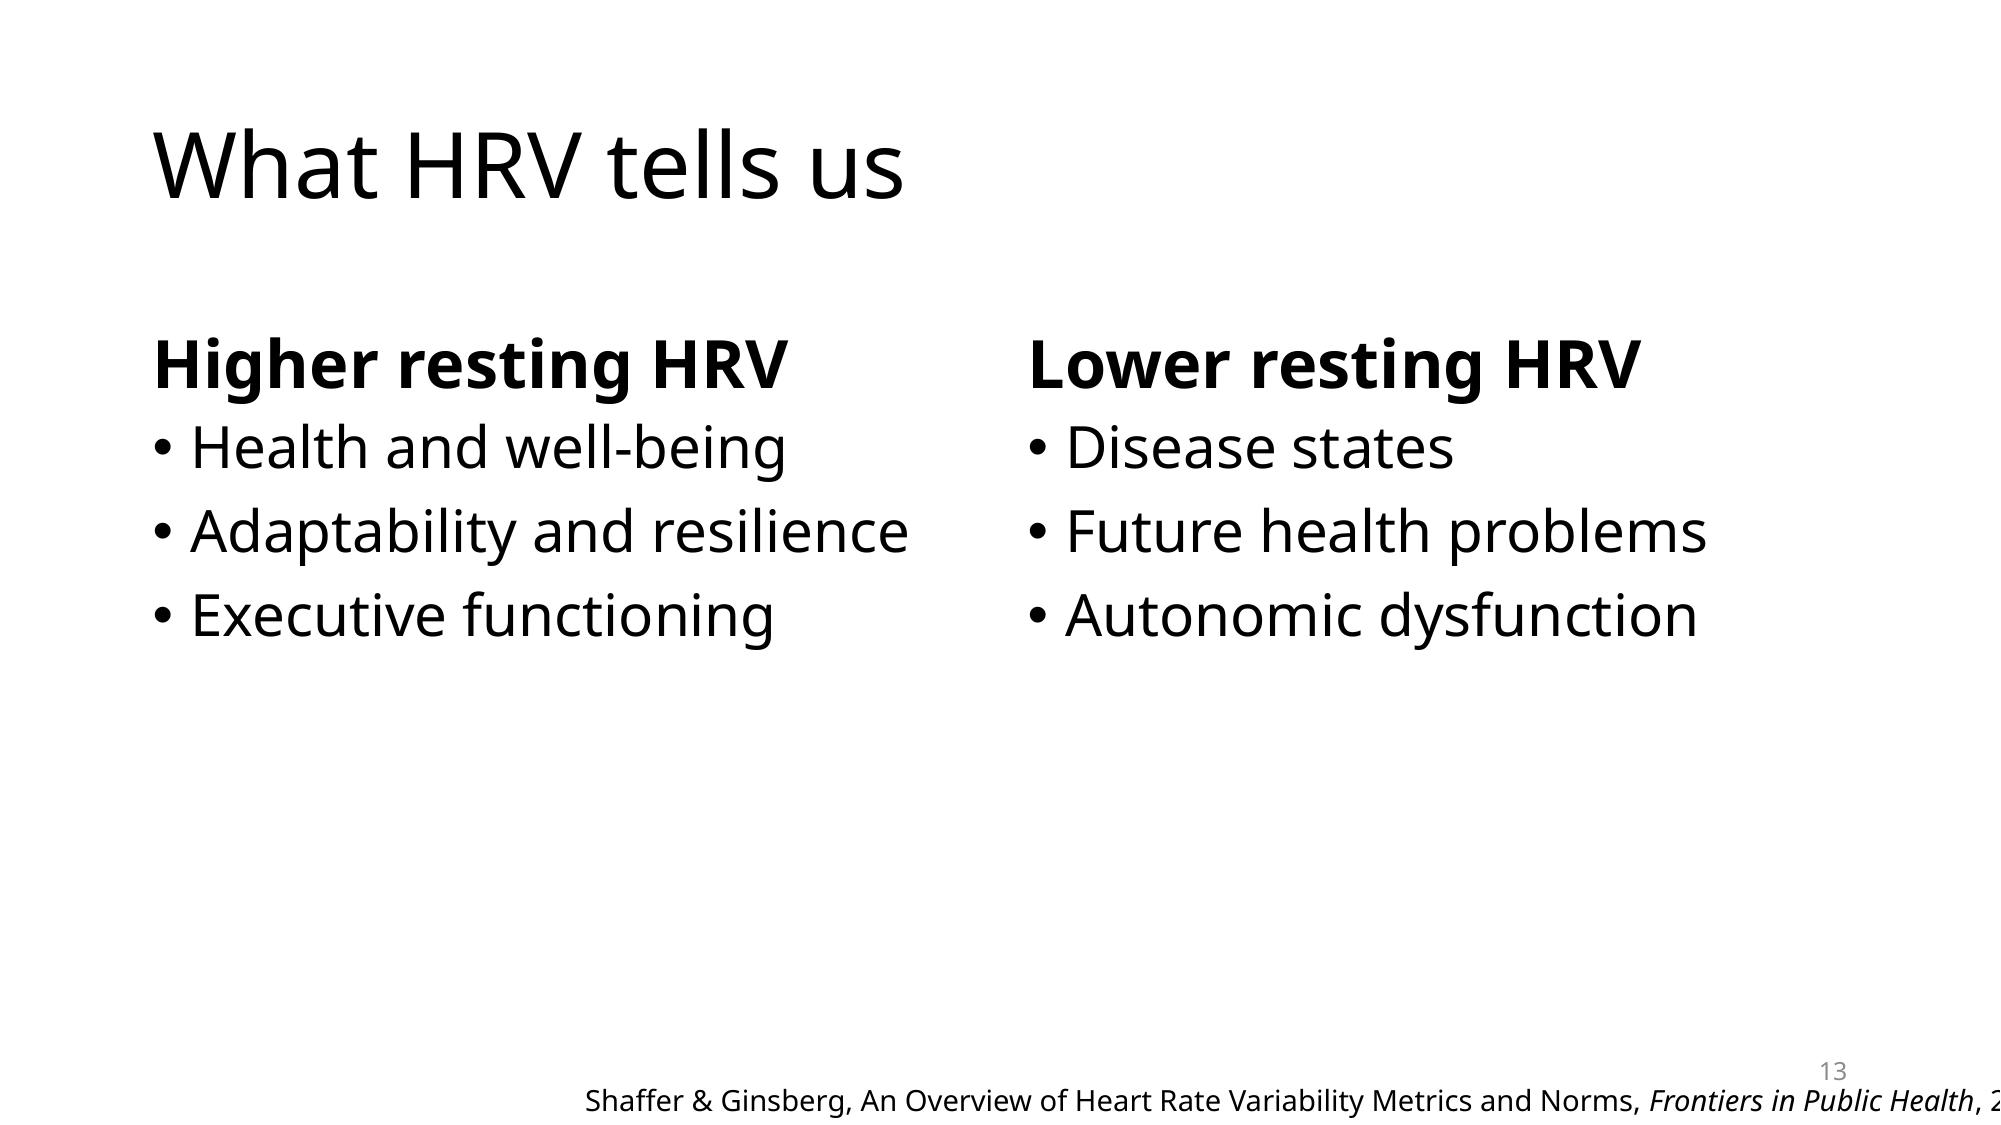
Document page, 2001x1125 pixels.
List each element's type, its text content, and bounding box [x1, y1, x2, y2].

list Higher resting HRV [137, 275, 984, 410]
list Disease states Future health problems Autonomic dysfunction [1012, 410, 1863, 1016]
title What HRV tells us [137, 59, 1863, 278]
list Lower resting HRV [1012, 275, 1863, 410]
slide_number 13 [1412, 1042, 1863, 1074]
text_box Shaffer & Ginsberg, An Overview of Heart Rate Variability Metrics and Norms, Frontiers in Public Health, 2017. [570, 1074, 2000, 1125]
list Health and well-being Adaptability and resilience Executive functioning [137, 410, 984, 1016]
